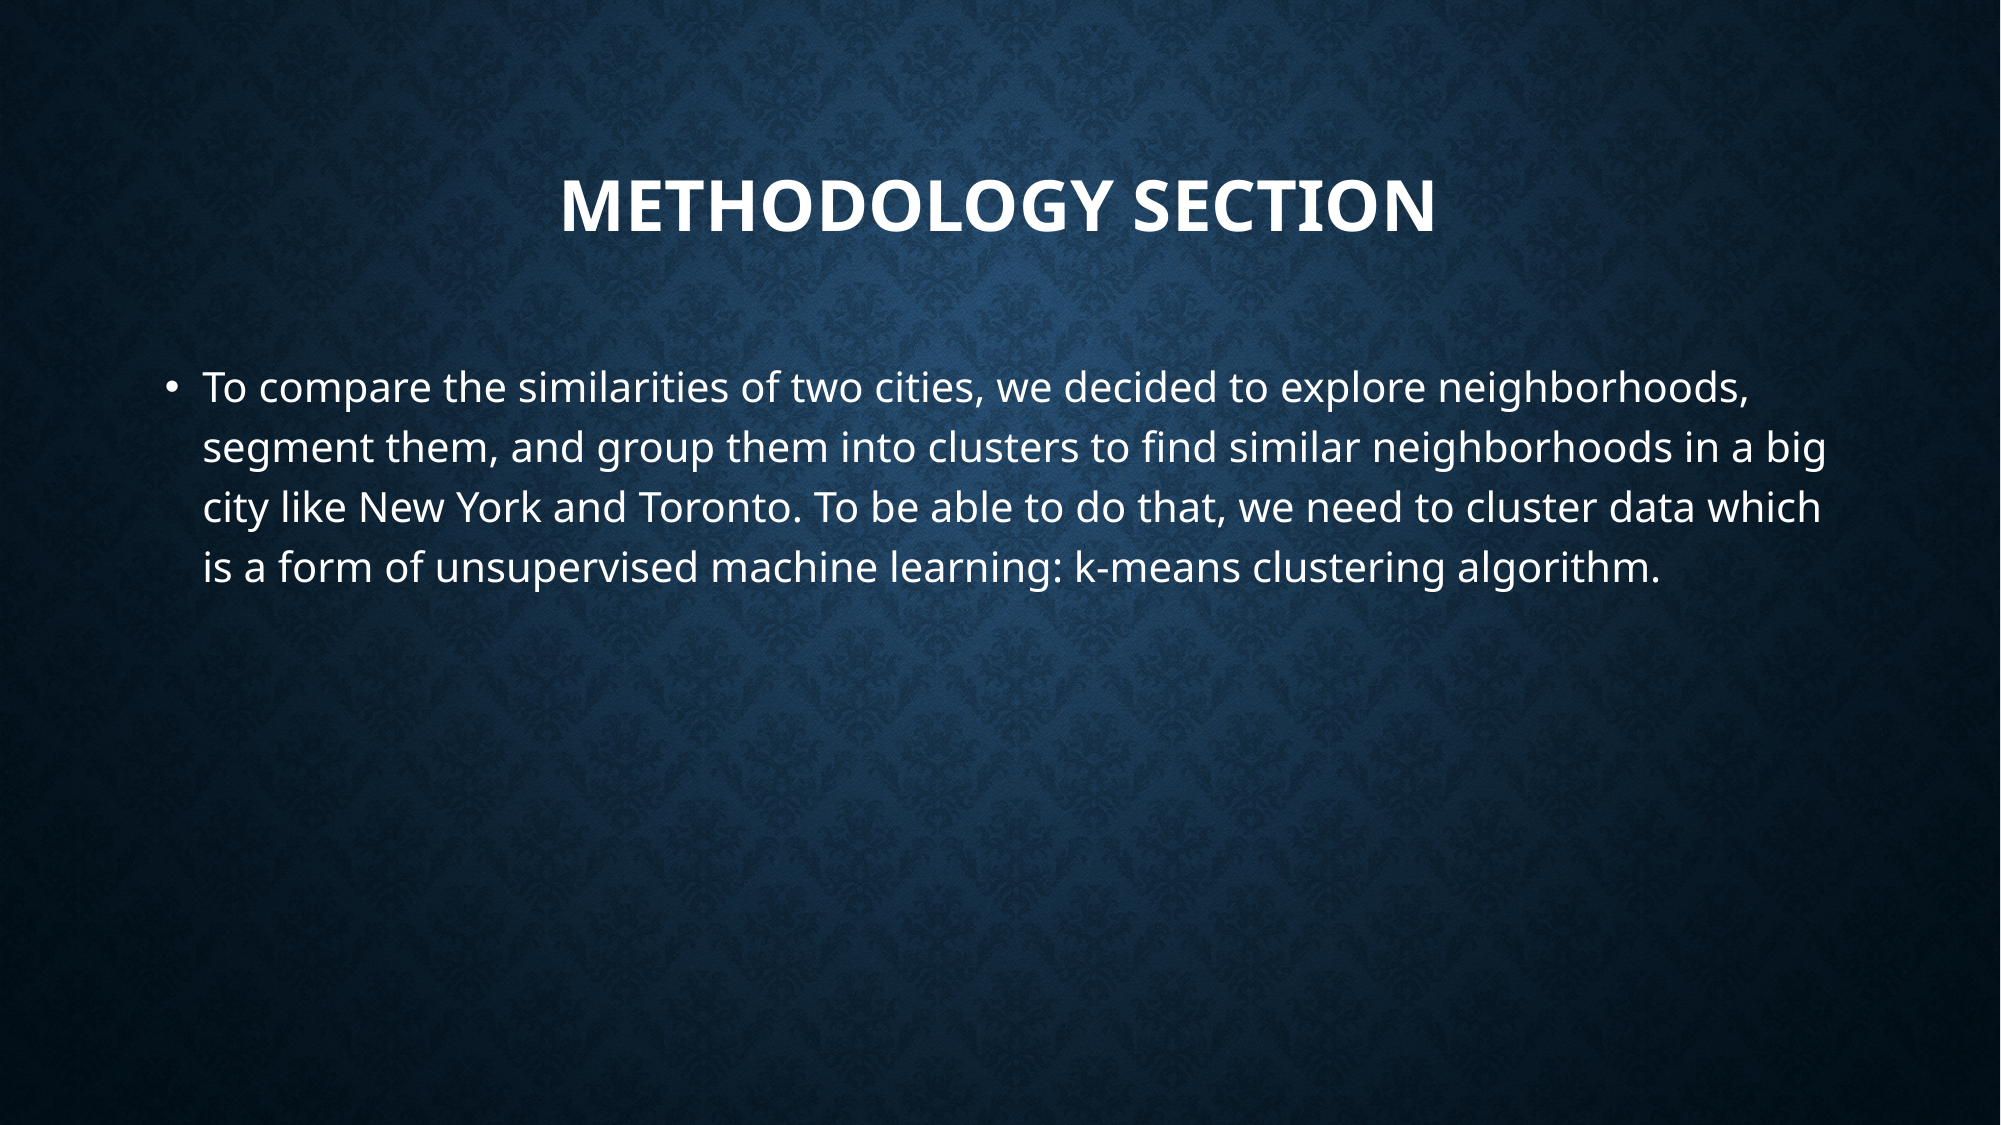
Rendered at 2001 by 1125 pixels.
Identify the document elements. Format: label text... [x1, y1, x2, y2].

title Methodology Section [149, 99, 1849, 318]
list To compare the similarities of two cities, we decided to explore neighborhoods, segment them, and group them into clusters to find similar neighborhoods in a big city like New York and Toronto. To be able to do that, we need to cluster data which is a form of unsupervised machine learning: k-means clustering algorithm. [149, 343, 1849, 950]
